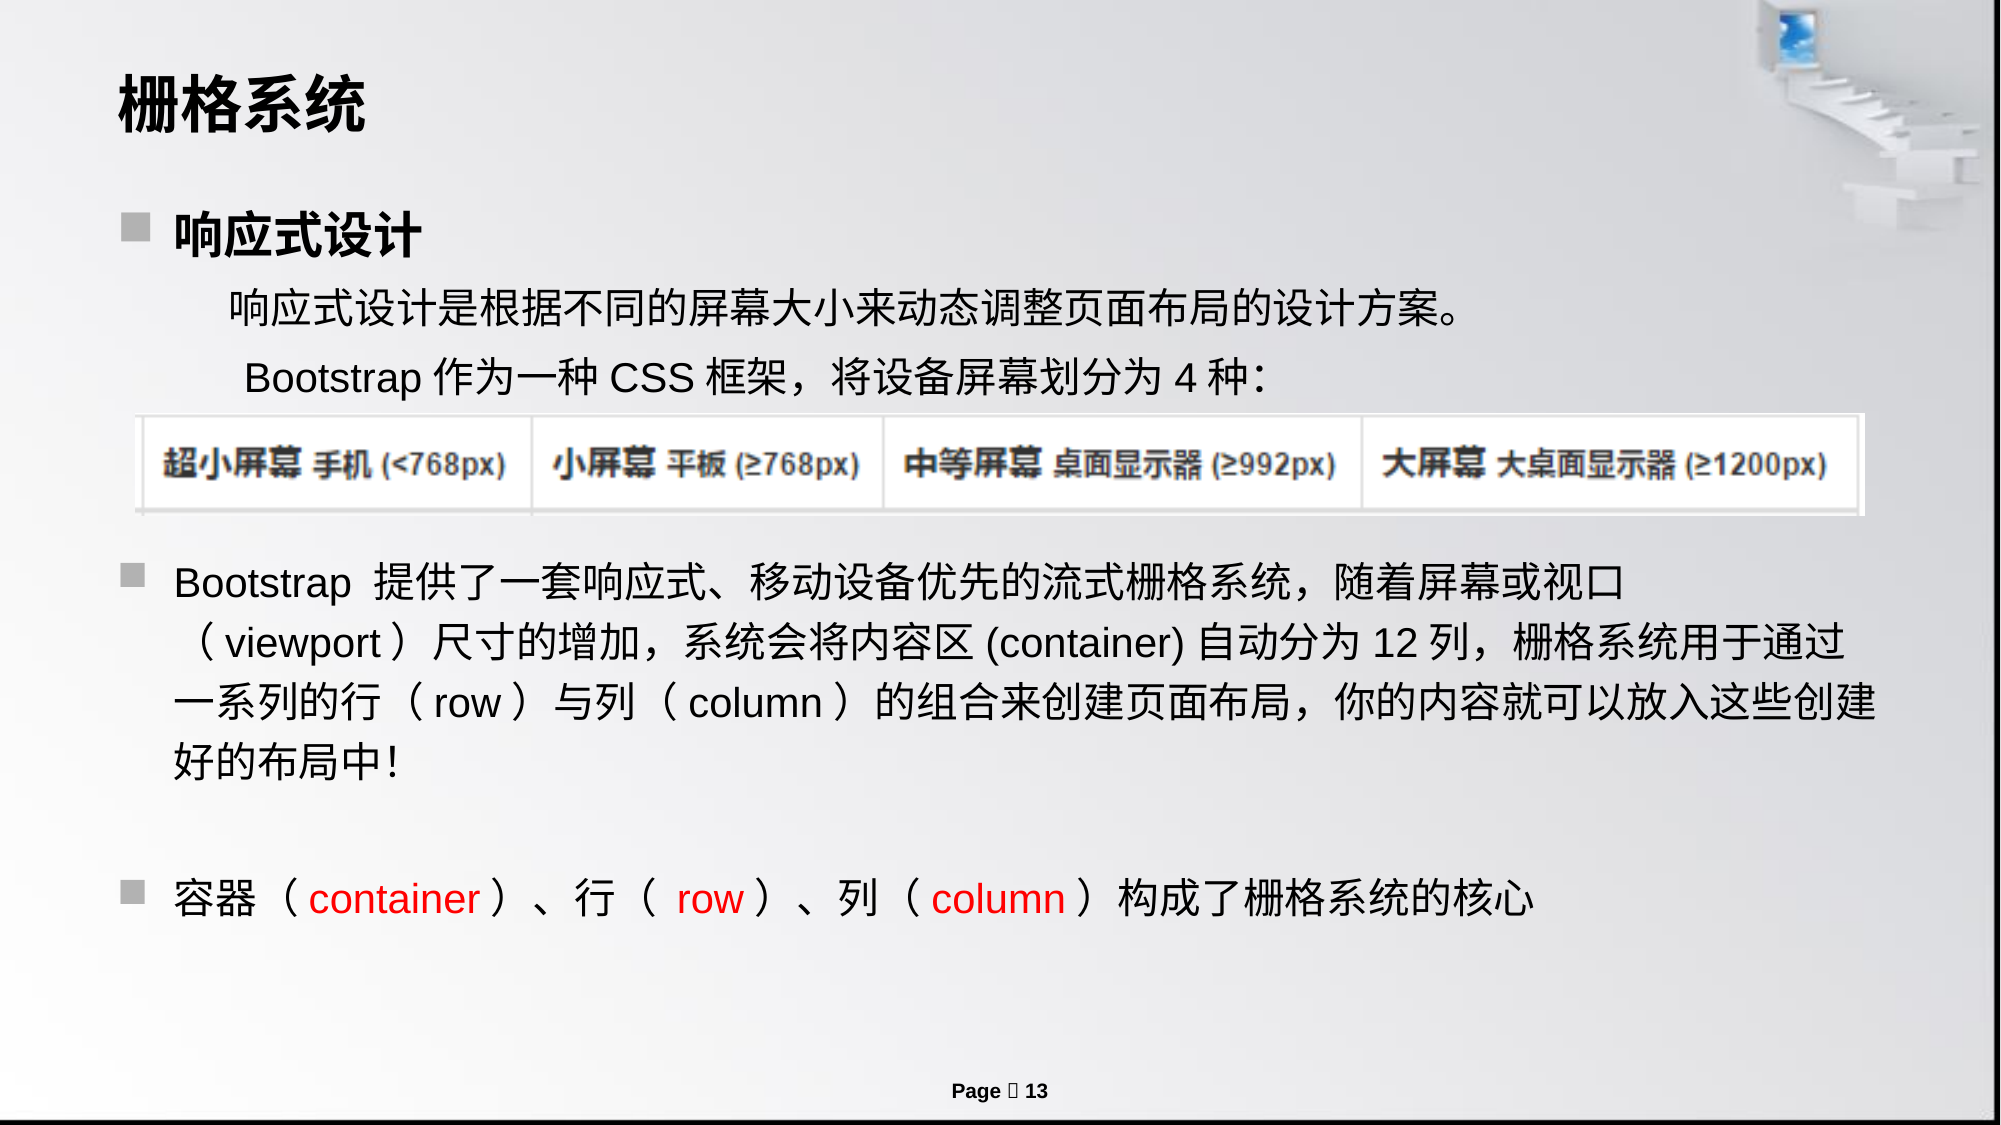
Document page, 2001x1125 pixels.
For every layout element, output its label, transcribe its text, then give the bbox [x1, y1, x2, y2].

list 响应式设计 响应式设计是根据不同的屏幕大小来动态调整页面布局的设计方案。 Bootstrap作为一种CSS框架，将设备屏幕划分为4种： Bootstrap 提供了一套响应式、移动设备优先的流式栅格系统，随着屏幕或视口（viewport）尺寸的增加，系统会将内容区(container)自动分为12列，栅格系统用于通过一系列的行（row）与列（column）的组合来创建页面布局，你的内容就可以放入这些创建好的布局中！ 容器（container）、行（ row）、列（column）构成了栅格系统的核心 [102, 184, 1898, 976]
title 栅格系统 [102, 30, 1899, 174]
picture [0, 0, 2001, 1125]
